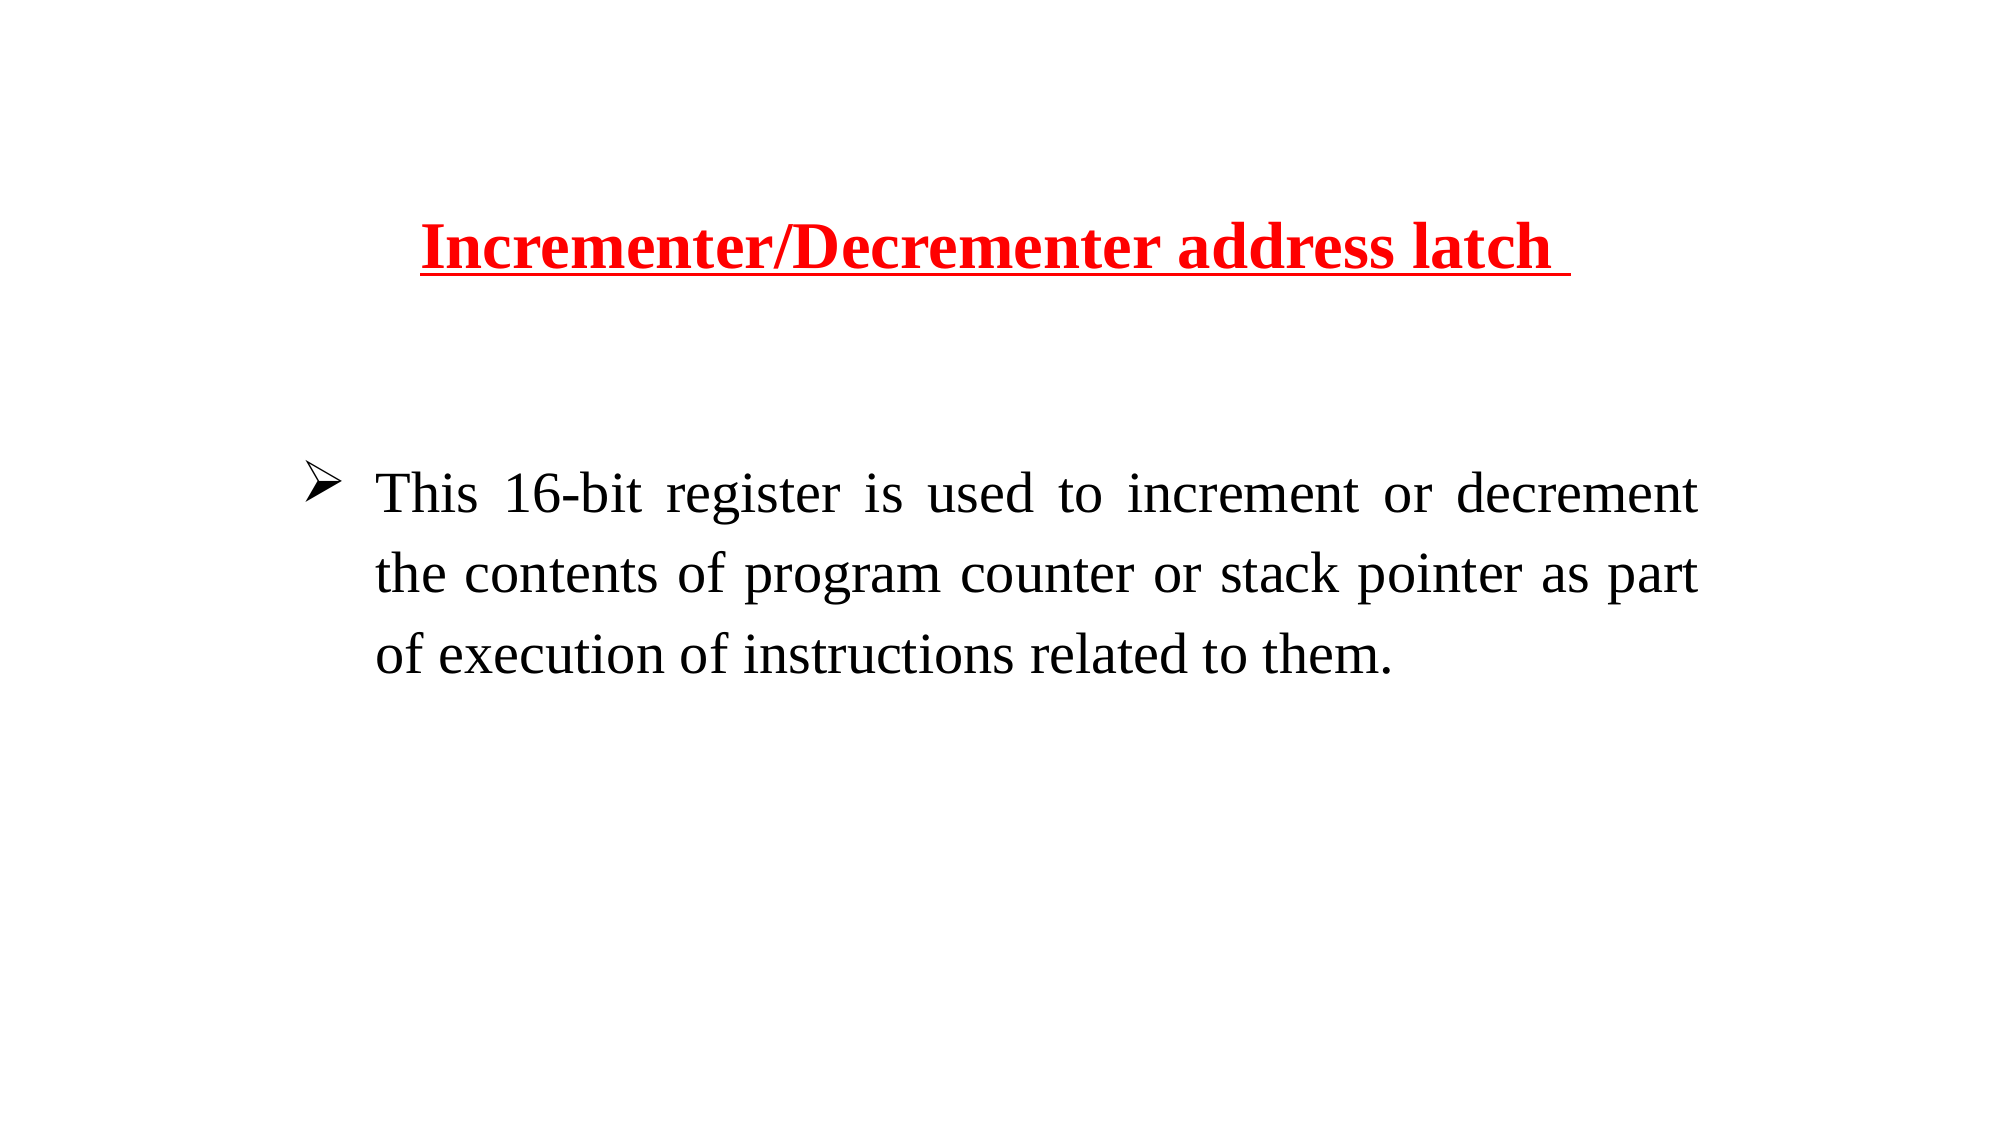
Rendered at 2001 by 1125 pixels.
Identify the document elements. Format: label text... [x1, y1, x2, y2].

text_box Incrementer/Decrementer address latch [405, 194, 1595, 290]
text_box This 16-bit register is used to increment or decrement the contents of program counter or stack pointer as part of execution of instructions related to them. [285, 436, 1715, 693]
